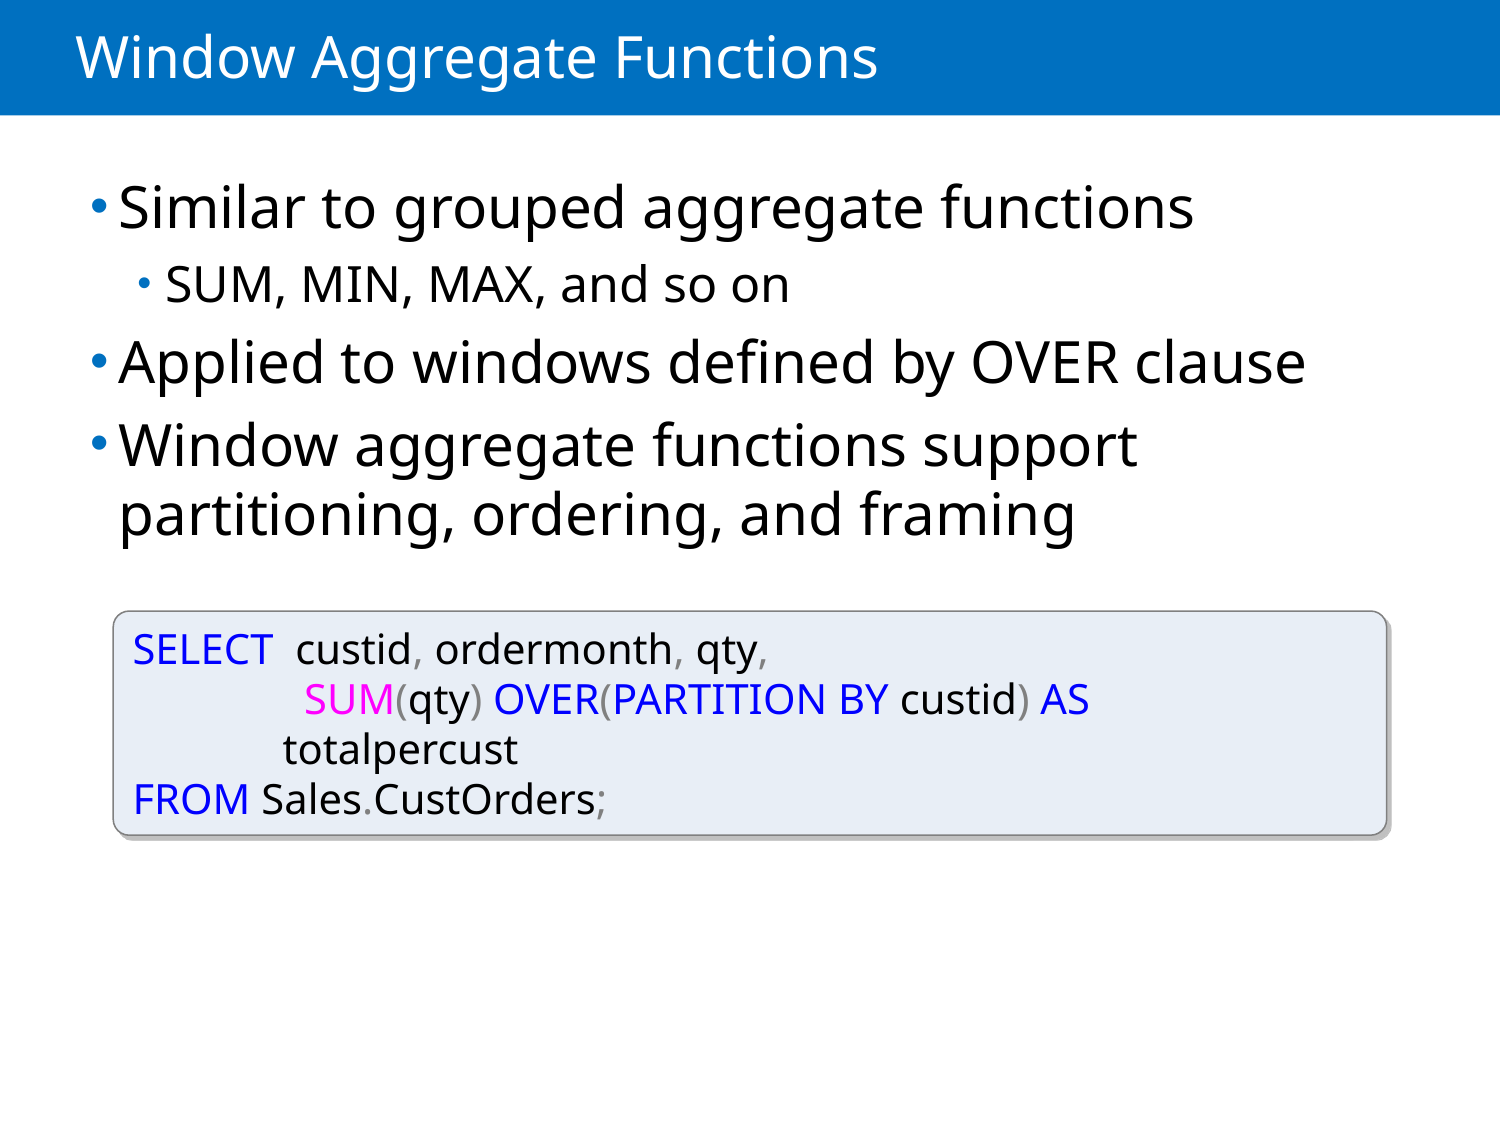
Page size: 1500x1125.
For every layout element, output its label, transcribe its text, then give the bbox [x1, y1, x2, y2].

text_box SELECT custid, ordermonth, qty, SUM(qty) OVER(PARTITION BY custid) AS totalpercust FROM Sales.CustOrders; [113, 611, 1387, 836]
title Window Aggregate Functions [75, 0, 1351, 122]
text_box Similar to grouped aggregate functions SUM, MIN, MAX, and so on Applied to windows defined by OVER clause Window aggregate functions support partitioning, ordering, and framing [75, 162, 1347, 883]
